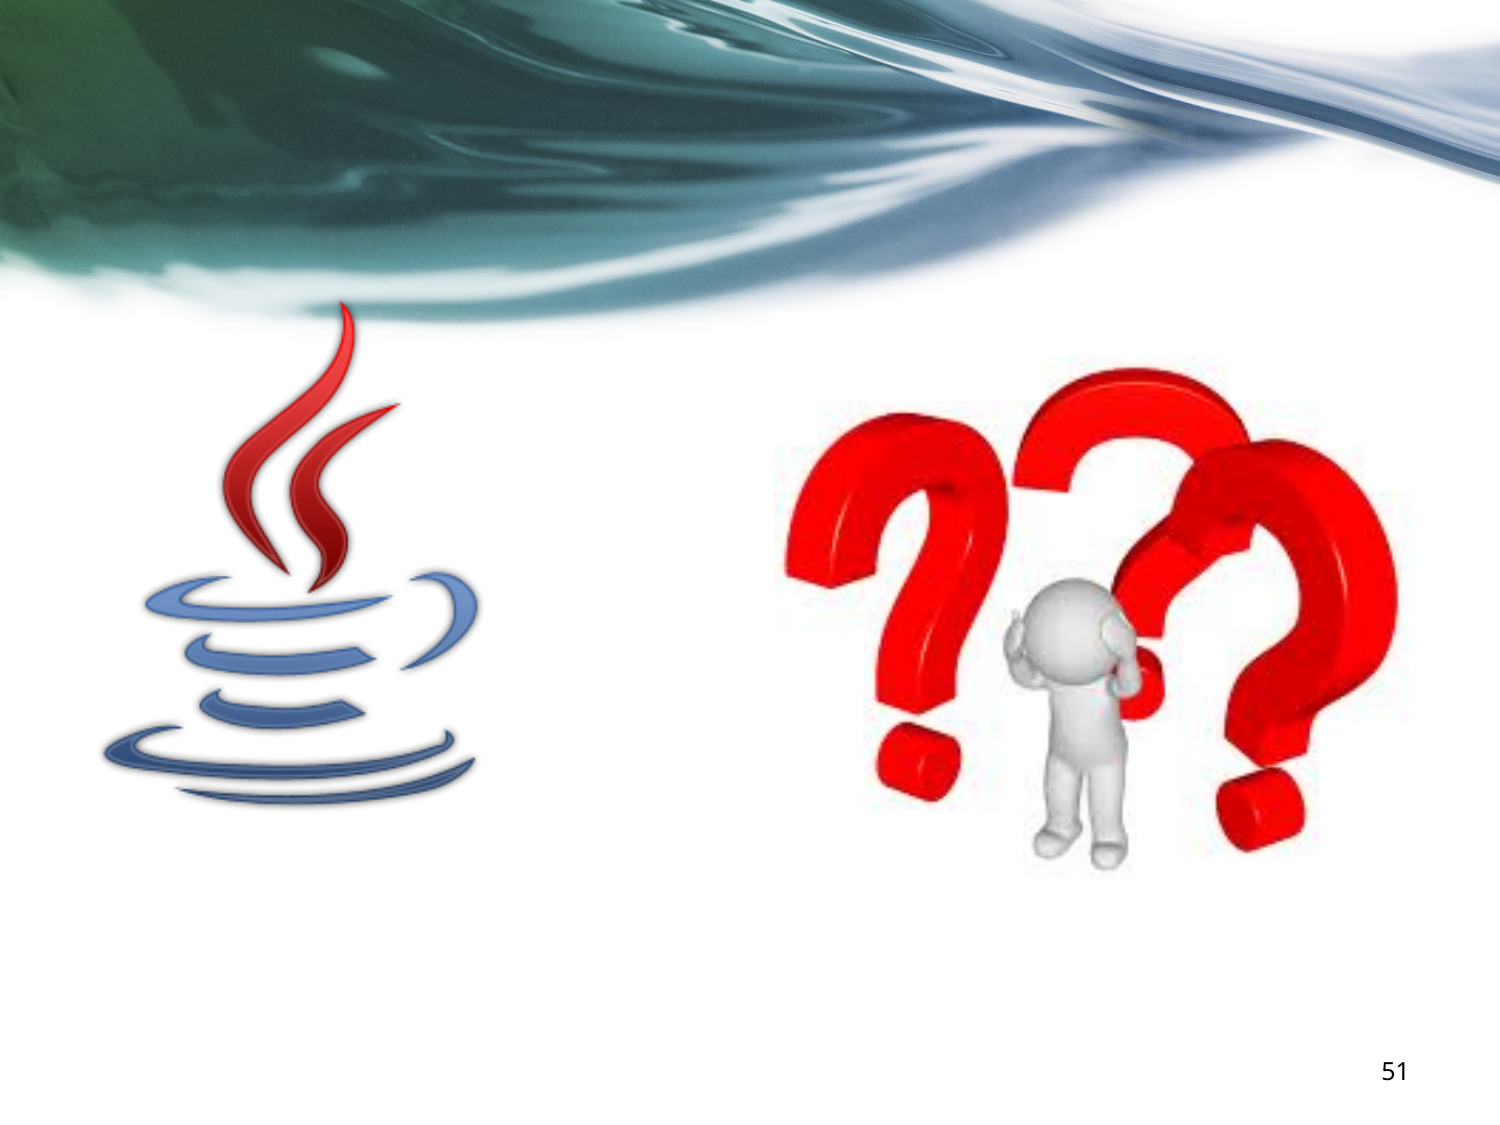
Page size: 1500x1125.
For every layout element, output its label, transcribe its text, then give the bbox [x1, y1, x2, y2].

picture [0, 0, 1500, 951]
slide_number 51 [1074, 1042, 1425, 1103]
